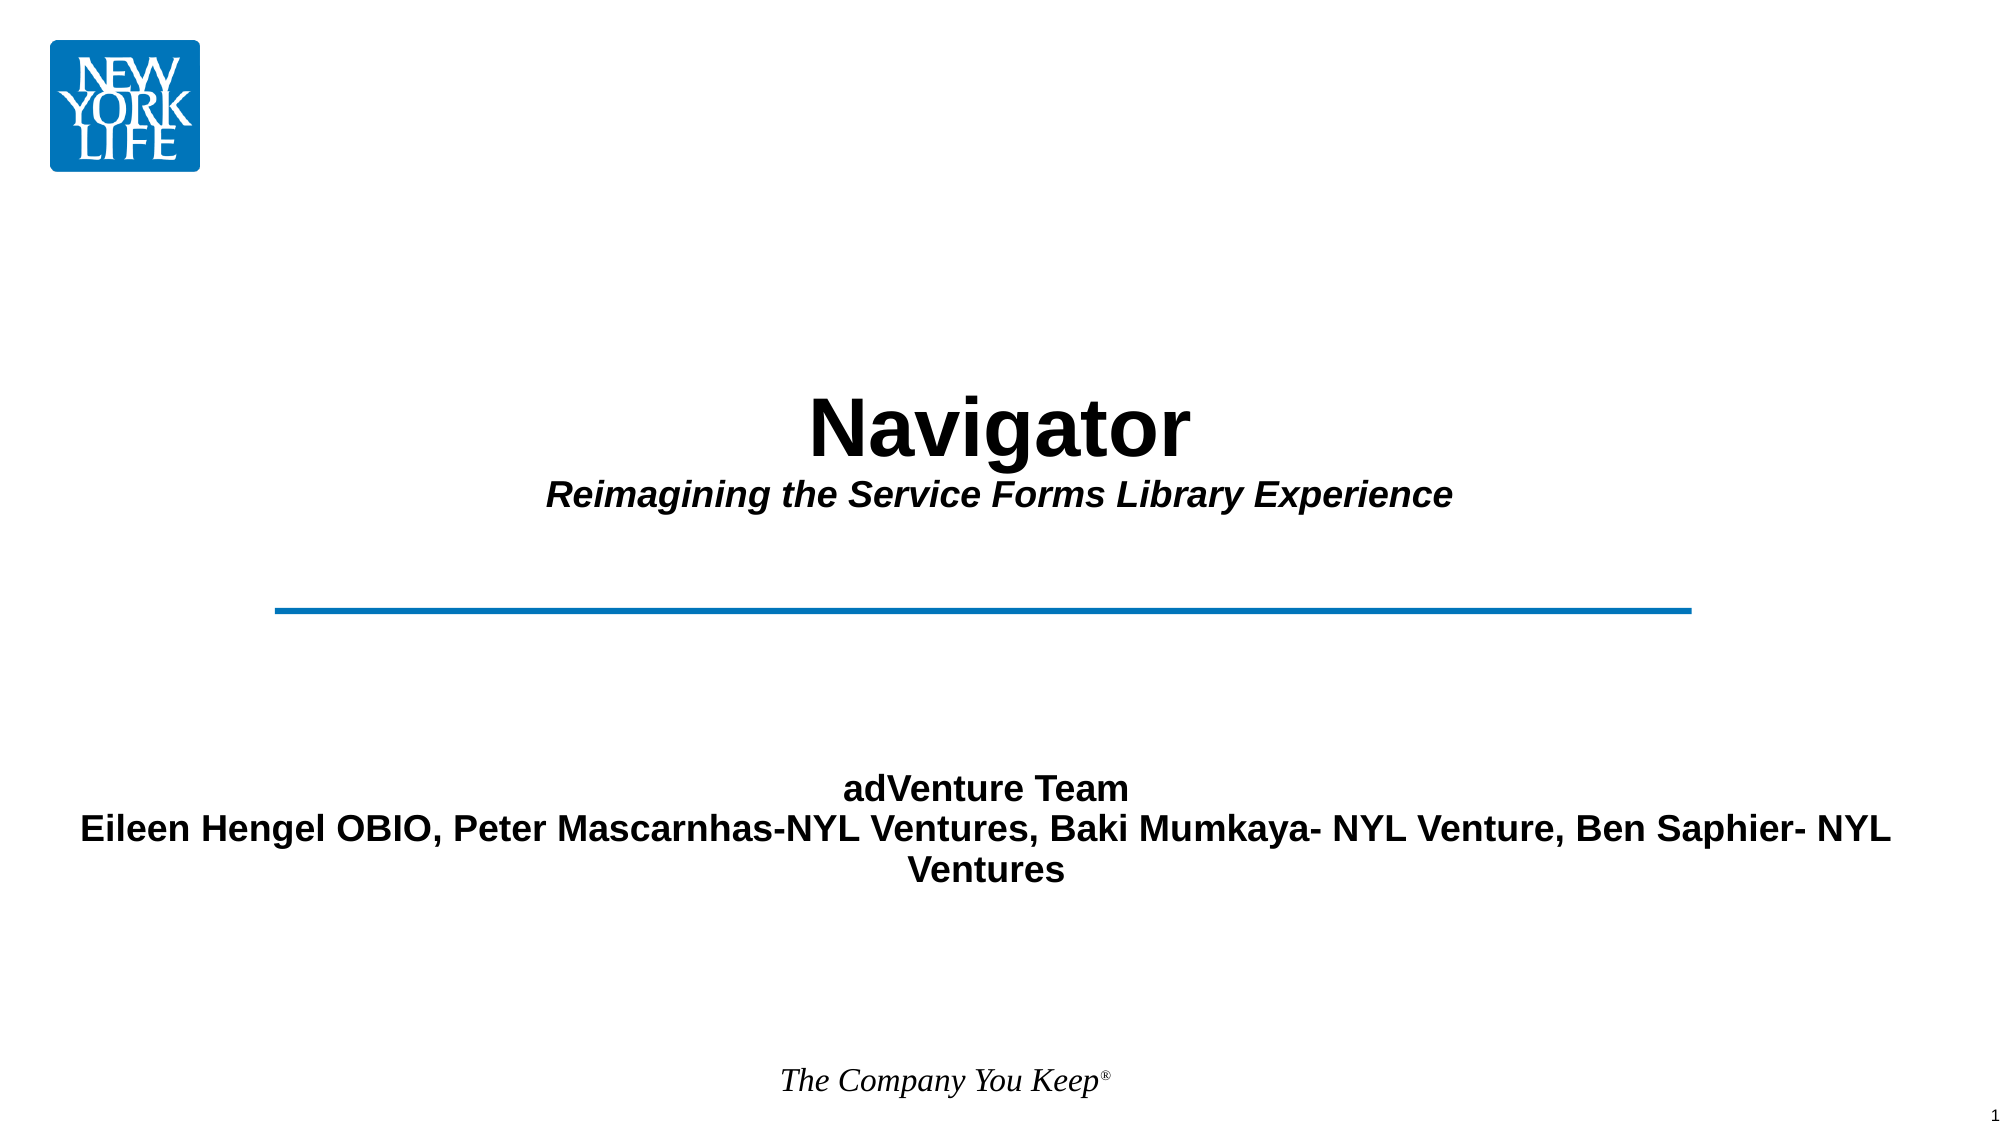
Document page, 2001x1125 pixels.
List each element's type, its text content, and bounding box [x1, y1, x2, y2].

picture [50, 37, 200, 174]
title Navigator Reimagining the Service Forms Library Experience [0, 383, 2000, 516]
slide_number 1 [1583, 1074, 2000, 1125]
subtitle adVenture Team Eileen Hengel OBIO, Peter Mascarnhas-NYL Ventures, Baki Mumkaya- NYL Venture, Ben Saphier- NYL Ventures [0, 767, 1973, 893]
